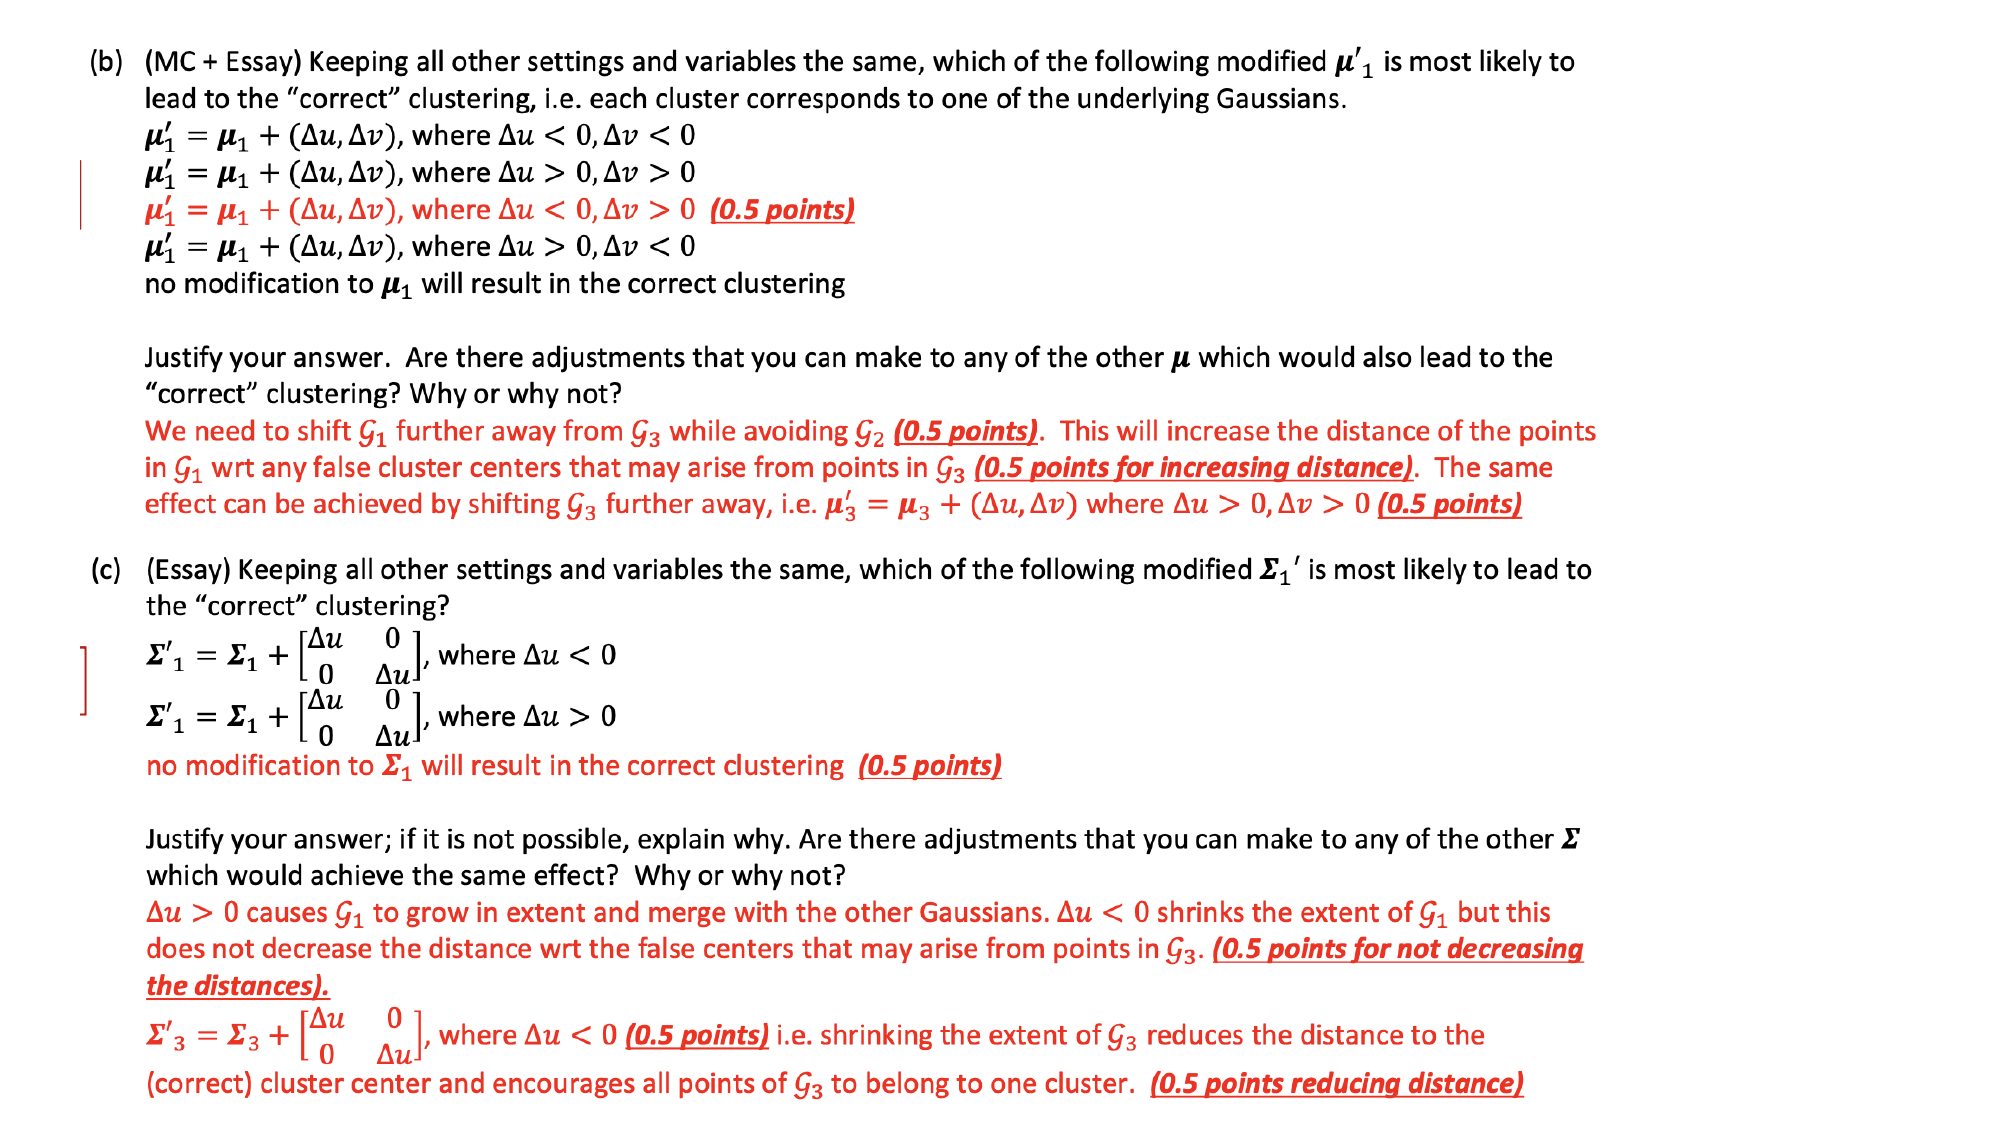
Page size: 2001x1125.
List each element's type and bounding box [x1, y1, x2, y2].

picture [80, 27, 1630, 1125]
